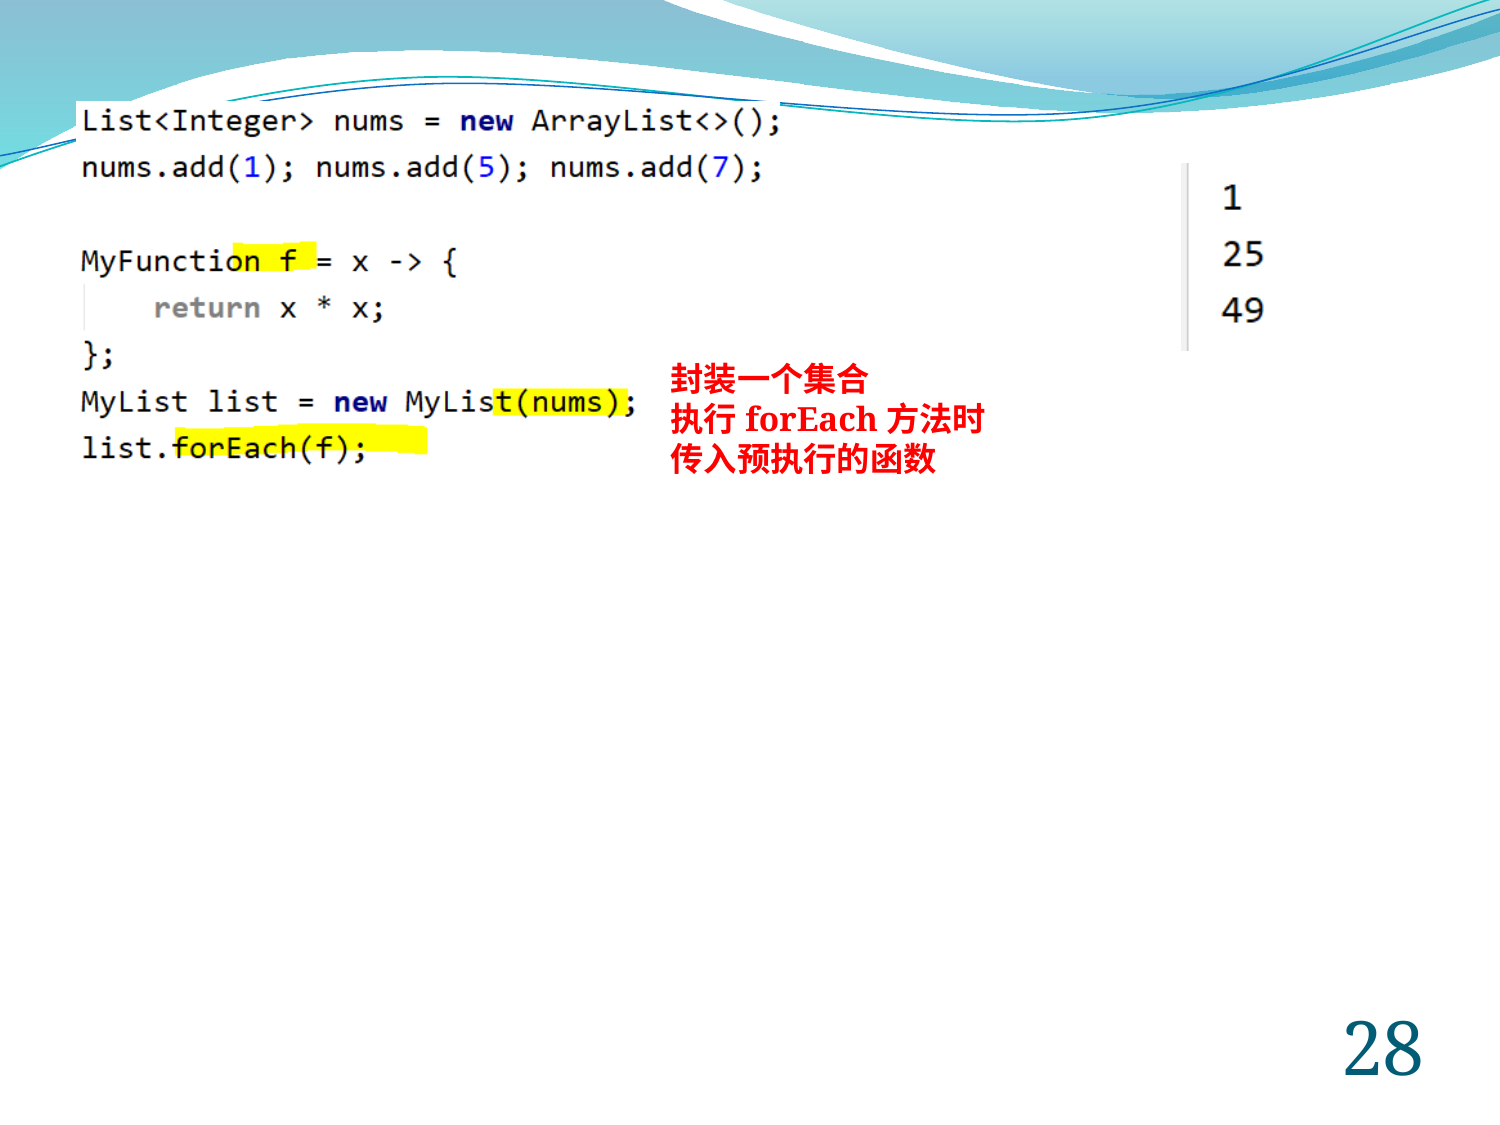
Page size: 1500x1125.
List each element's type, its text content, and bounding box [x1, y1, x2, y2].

picture [76, 101, 780, 466]
slide_number 27 [1299, 1042, 1425, 1103]
text_box 封装一个集合 执行forEach方法时 传入预执行的函数 [656, 350, 1001, 486]
picture [1181, 162, 1301, 351]
